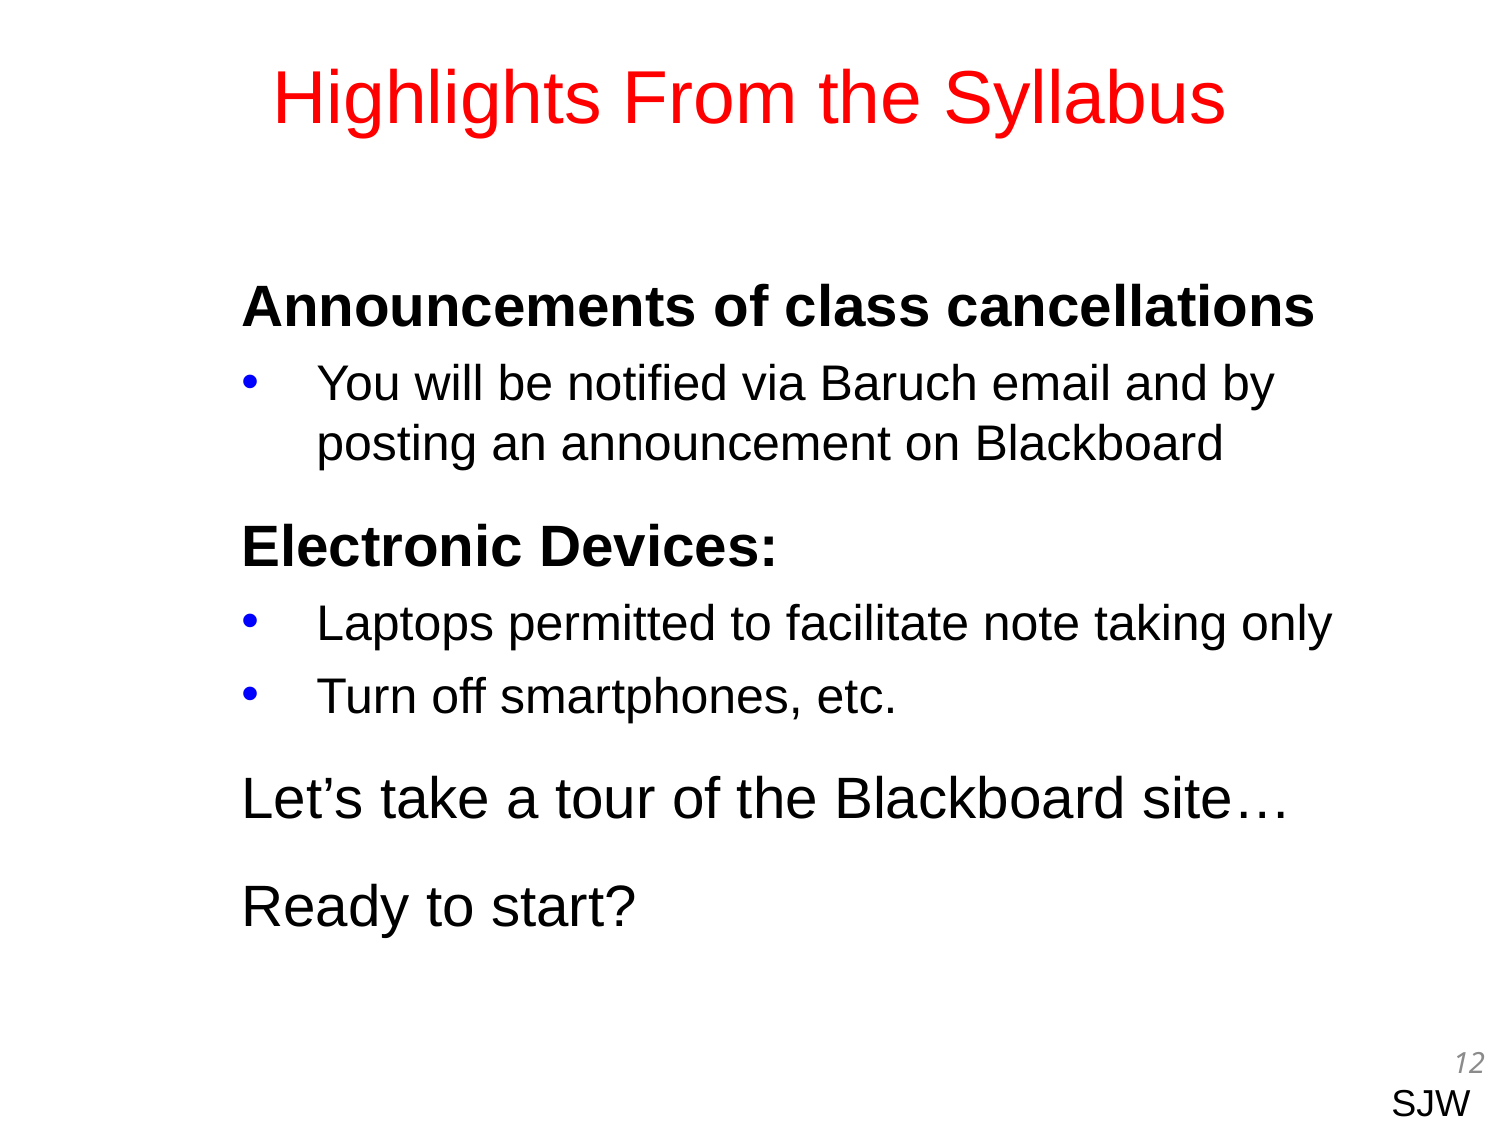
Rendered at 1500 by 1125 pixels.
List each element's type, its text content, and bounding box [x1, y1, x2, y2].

slide_number 12 [1377, 1026, 1500, 1103]
text_box SJW [1376, 1071, 1486, 1125]
title Highlights From the Syllabus [0, 0, 1500, 188]
list Announcements of class cancellations You will be notified via Baruch email and by posting an announcement on Blackboard Electronic Devices: Laptops permitted to facilitate note taking only Turn off smartphones, etc. Let’s take a tour of the Blackboard site… Ready to start? [226, 260, 1427, 1015]
